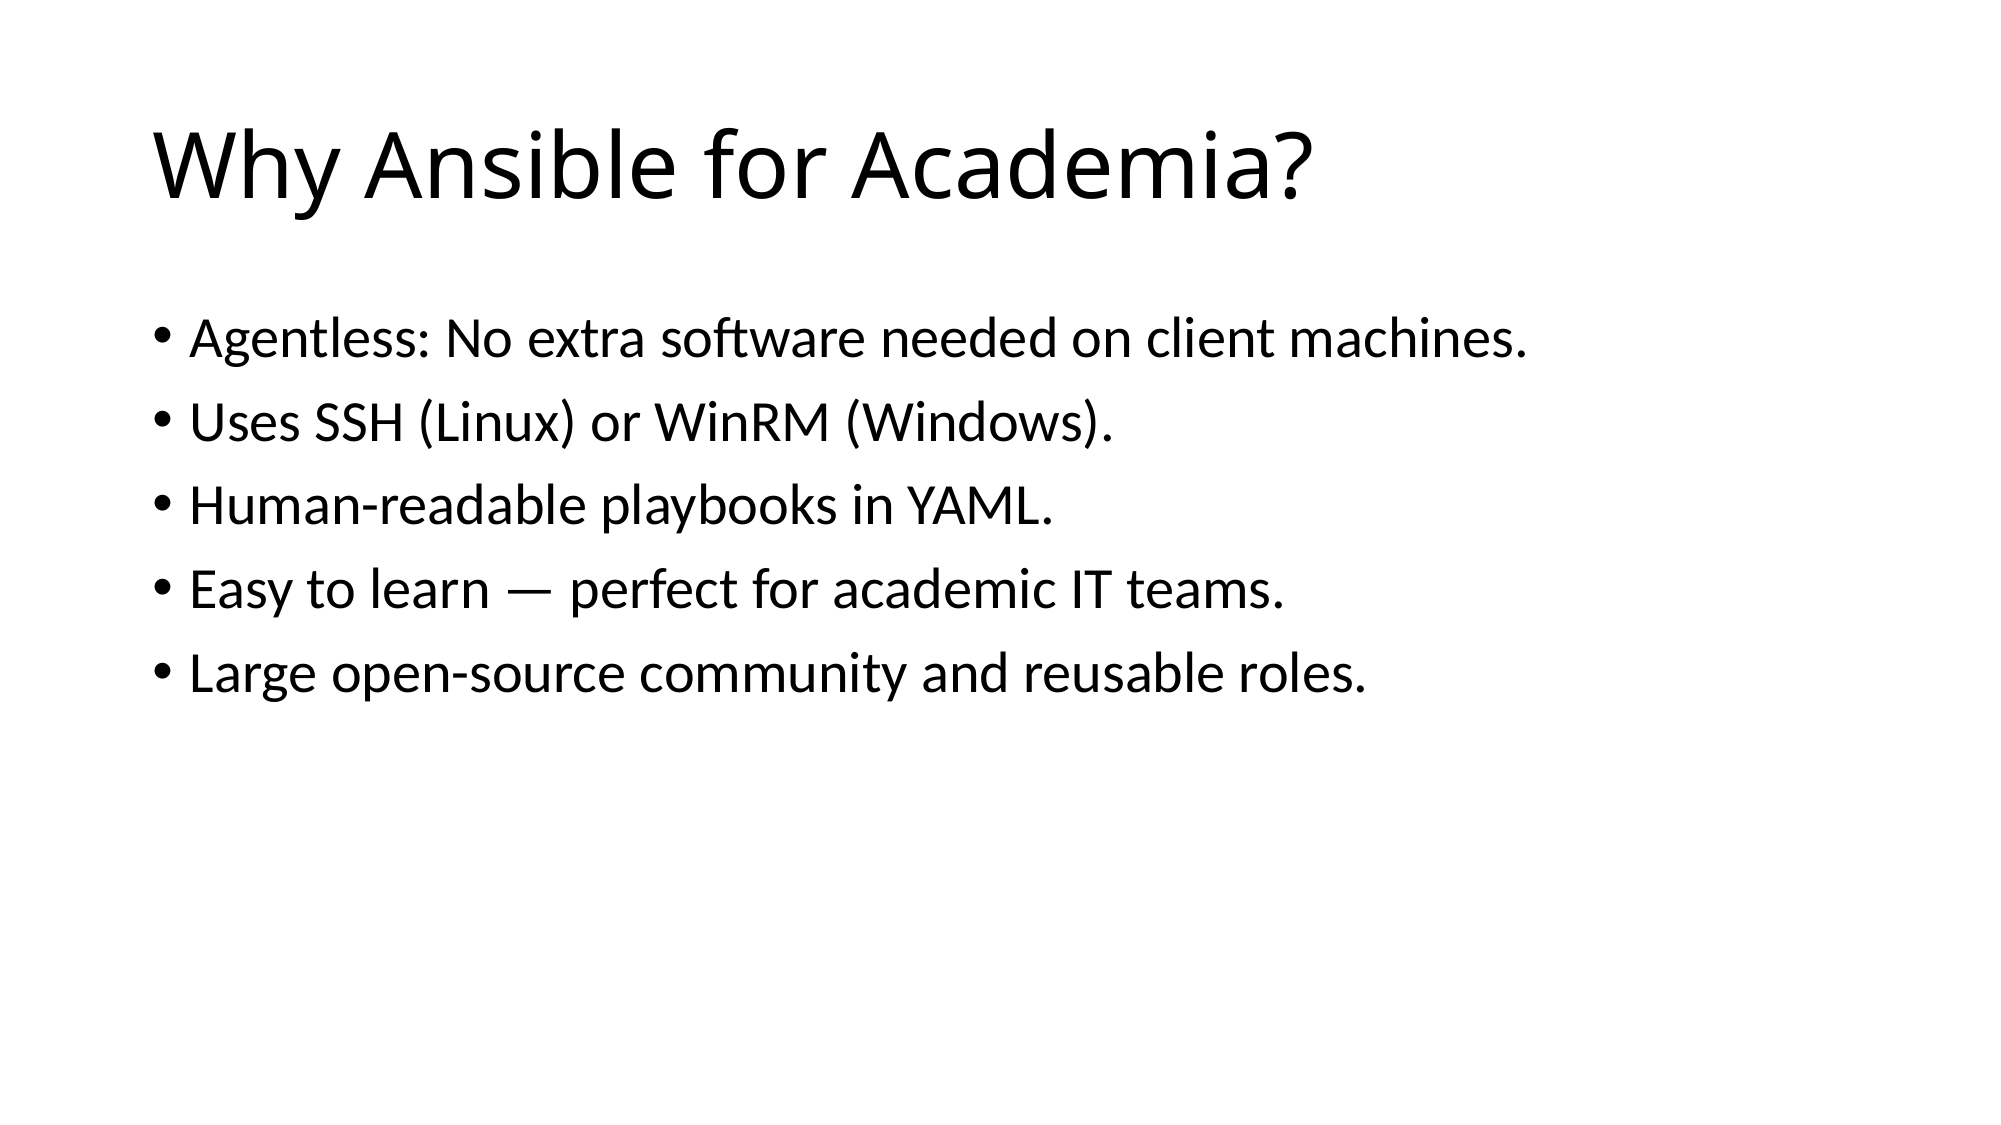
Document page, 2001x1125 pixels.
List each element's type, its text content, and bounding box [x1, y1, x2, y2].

title Why Ansible for Academia? [137, 59, 1863, 278]
list Agentless: No extra software needed on client machines. Uses SSH (Linux) or WinRM (Windows). Human-readable playbooks in YAML. Easy to learn — perfect for academic IT teams. Large open-source community and reusable roles. [137, 299, 1863, 1014]
